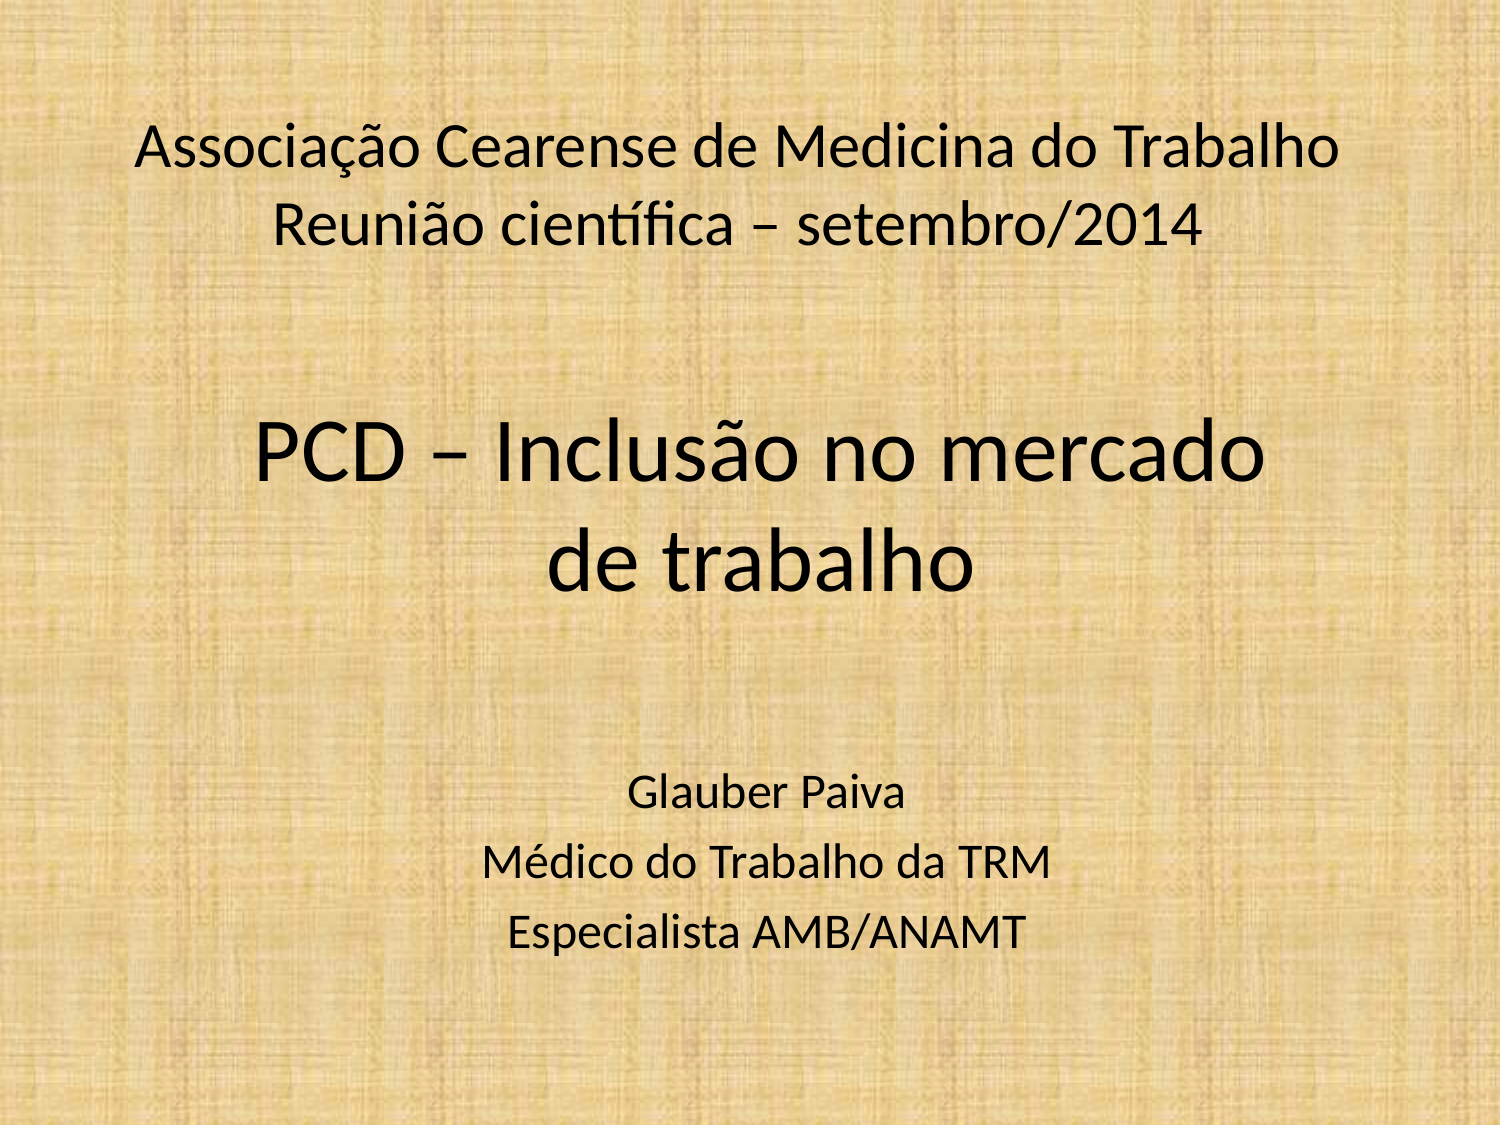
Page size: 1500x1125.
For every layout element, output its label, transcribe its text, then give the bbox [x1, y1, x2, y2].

text_box PCD – Inclusão no mercado de trabalho [123, 373, 1399, 627]
title Associação Cearense de Medicina do Trabalho Reunião científica – setembro/2014 [100, 54, 1376, 308]
picture [0, 0, 1500, 1125]
subtitle Glauber Paiva Médico do Trabalho da TRM Especialista AMB/ANAMT [242, 751, 1293, 1039]
